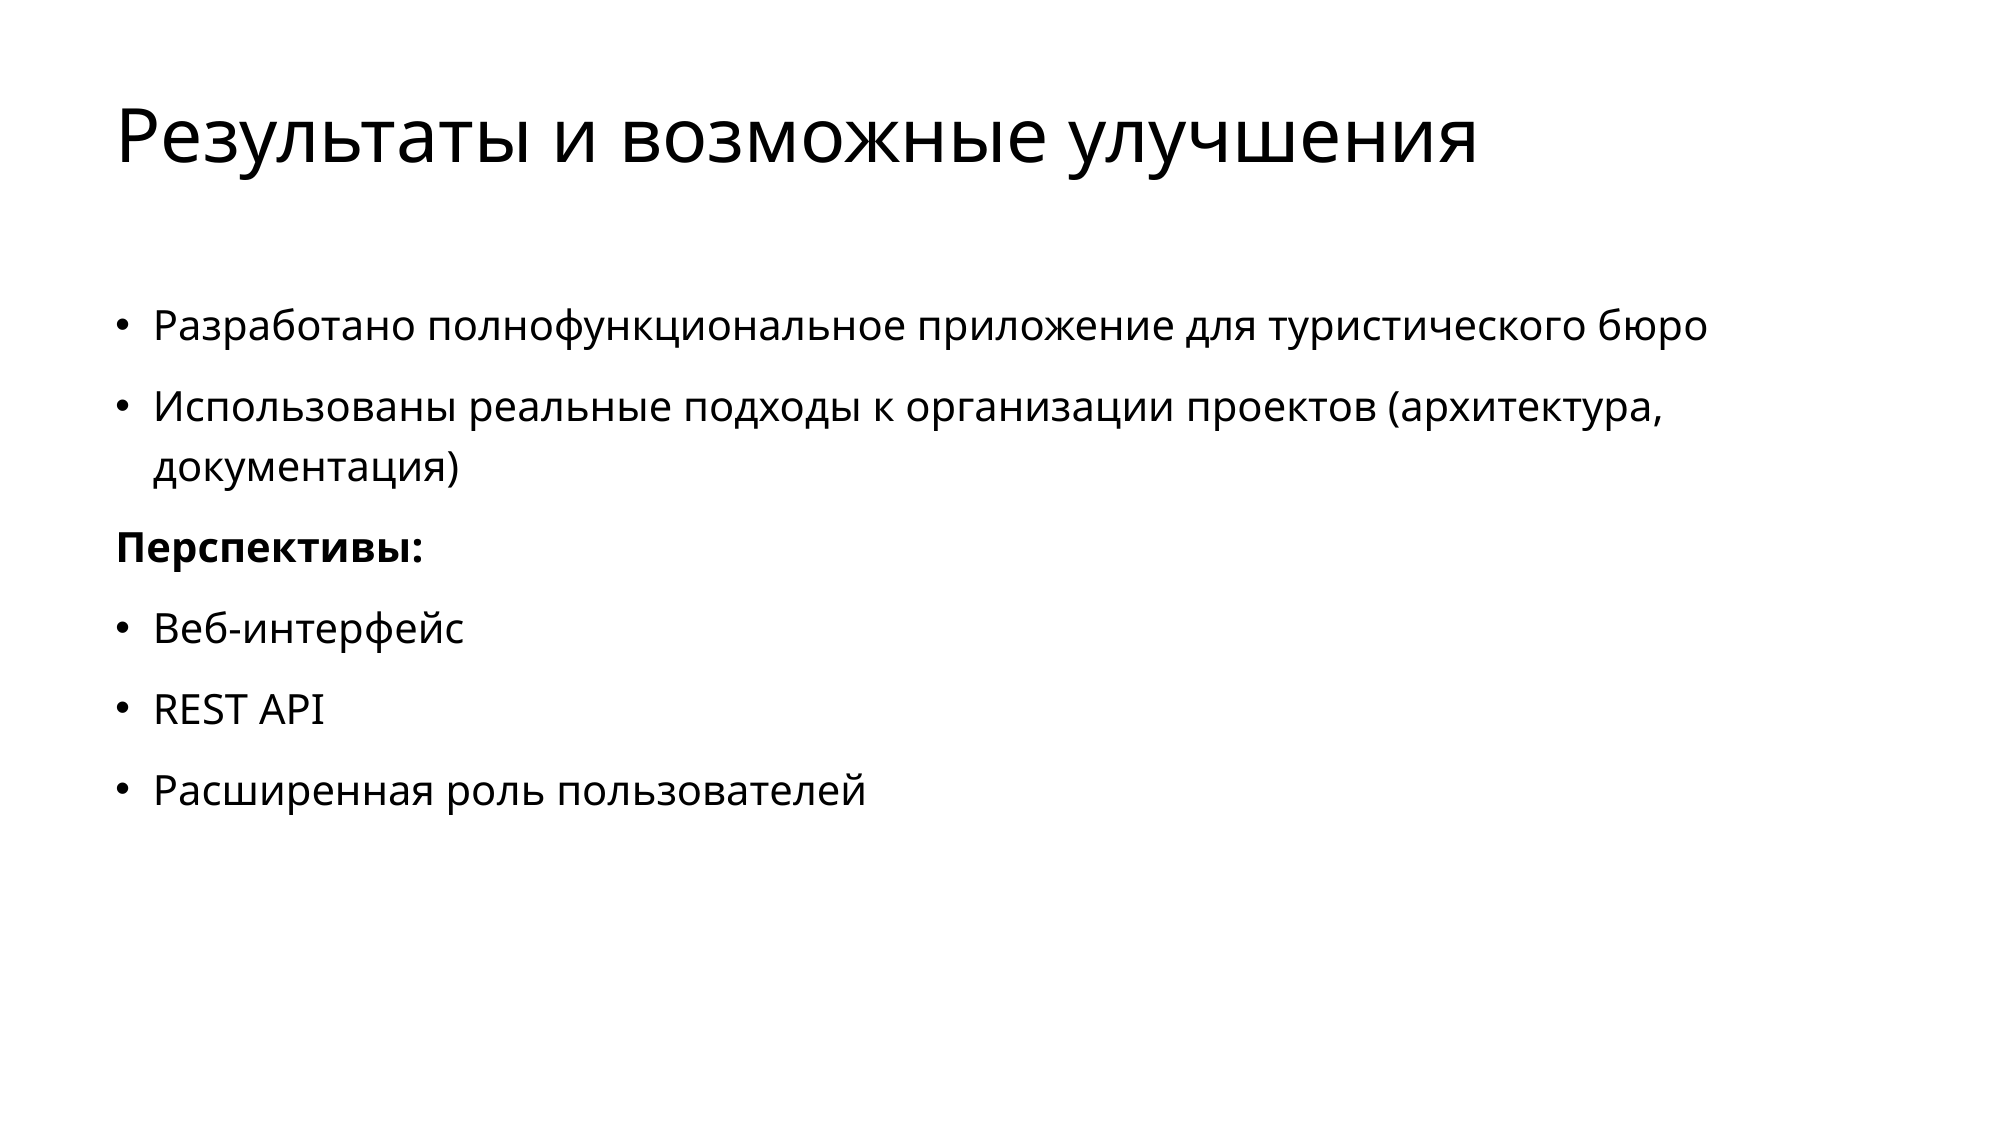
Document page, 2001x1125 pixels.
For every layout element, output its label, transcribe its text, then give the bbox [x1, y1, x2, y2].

title Результаты и возможные улучшения [100, 90, 1849, 276]
list Разработано полнофункциональное приложение для туристического бюро Использованы реальные подходы к организации проектов (архитектура, документация) Перспективы: Веб-интерфейс REST API Расширенная роль пользователей [100, 281, 1849, 1035]
